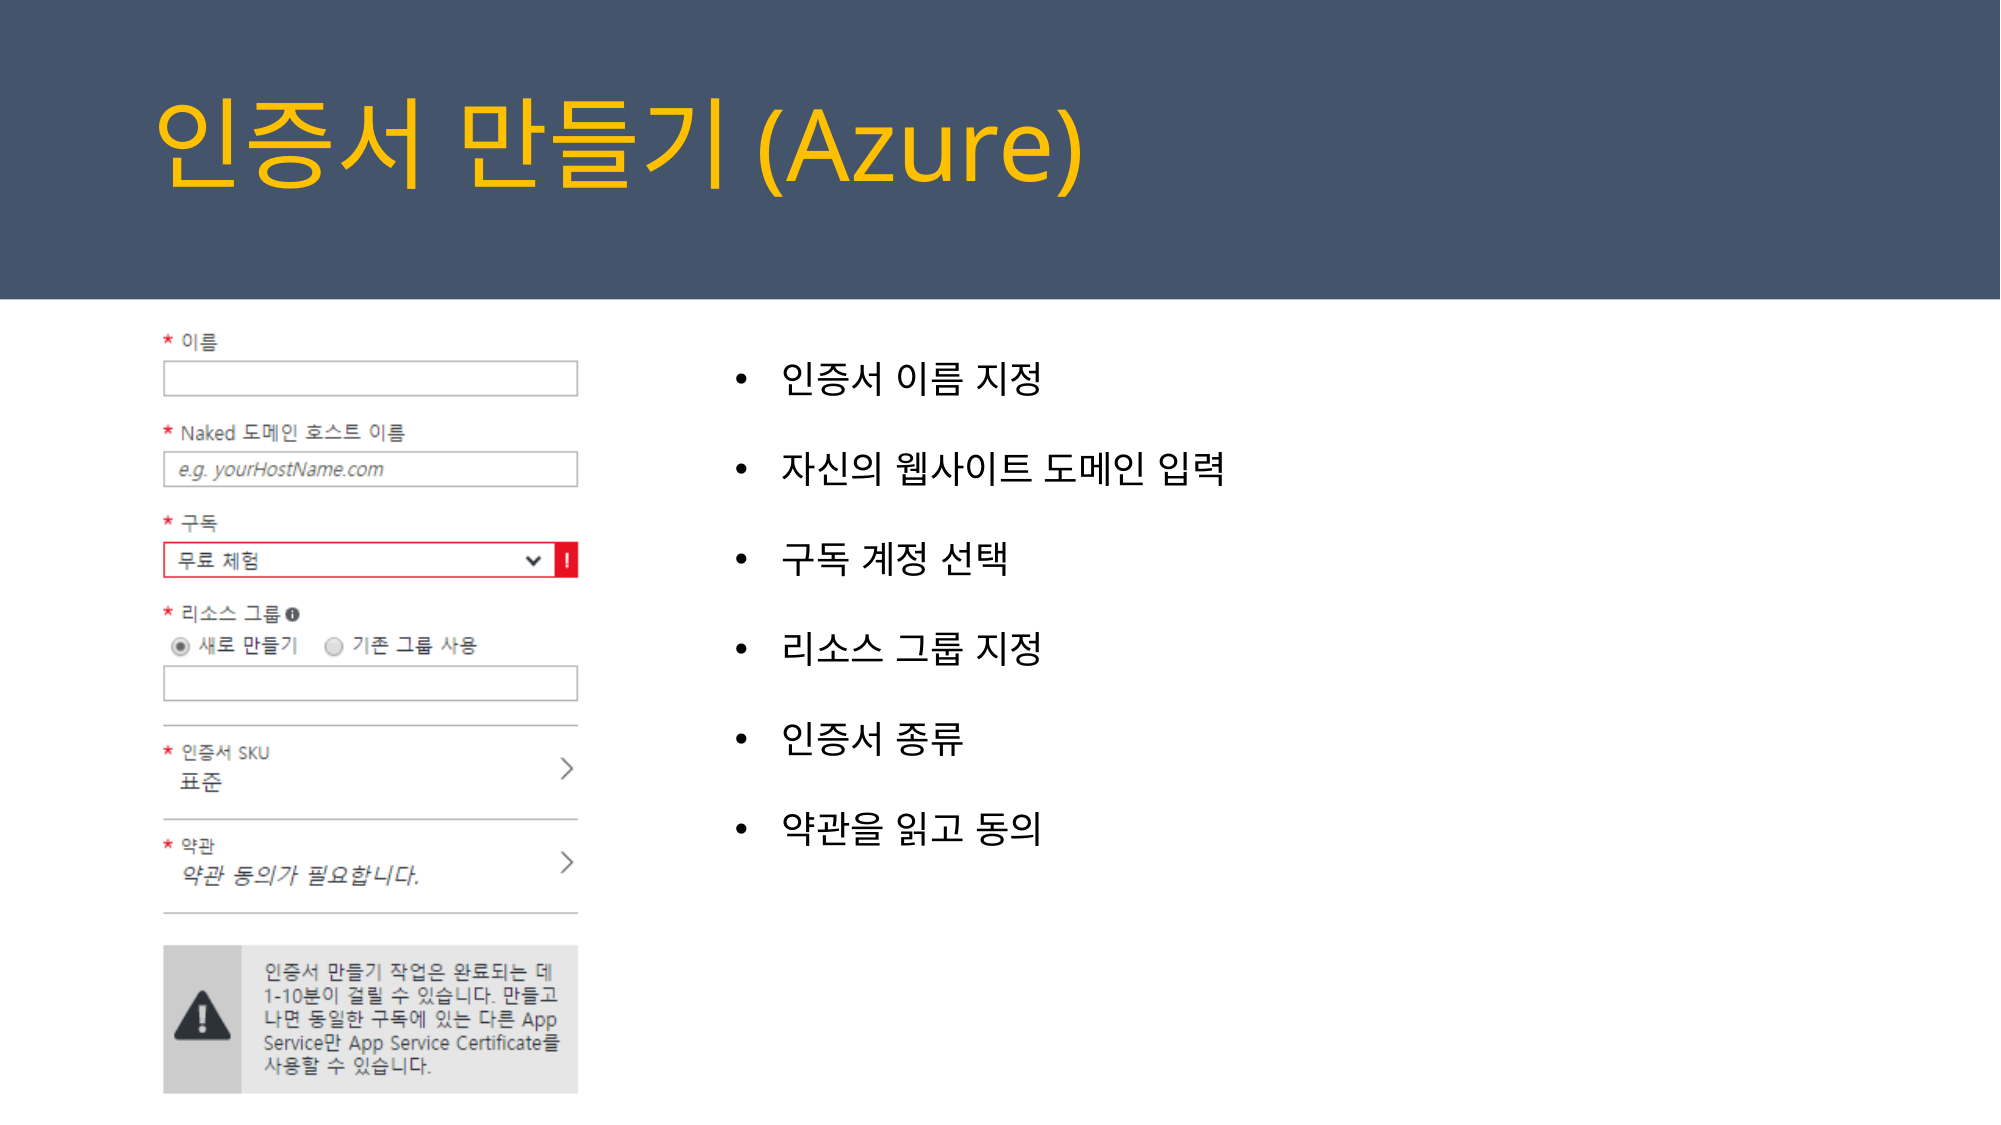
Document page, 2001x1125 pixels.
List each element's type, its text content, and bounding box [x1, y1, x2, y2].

picture [137, 317, 594, 1108]
text_box 인증서 이름 지정 자신의 웹사이트 도메인 입력 구독 계정 선택 리소스 그룹 지정 인증서 종류 약관을 읽고 동의 [720, 348, 1833, 859]
text_box 인증서 만들기(Azure) [137, 59, 1863, 239]
